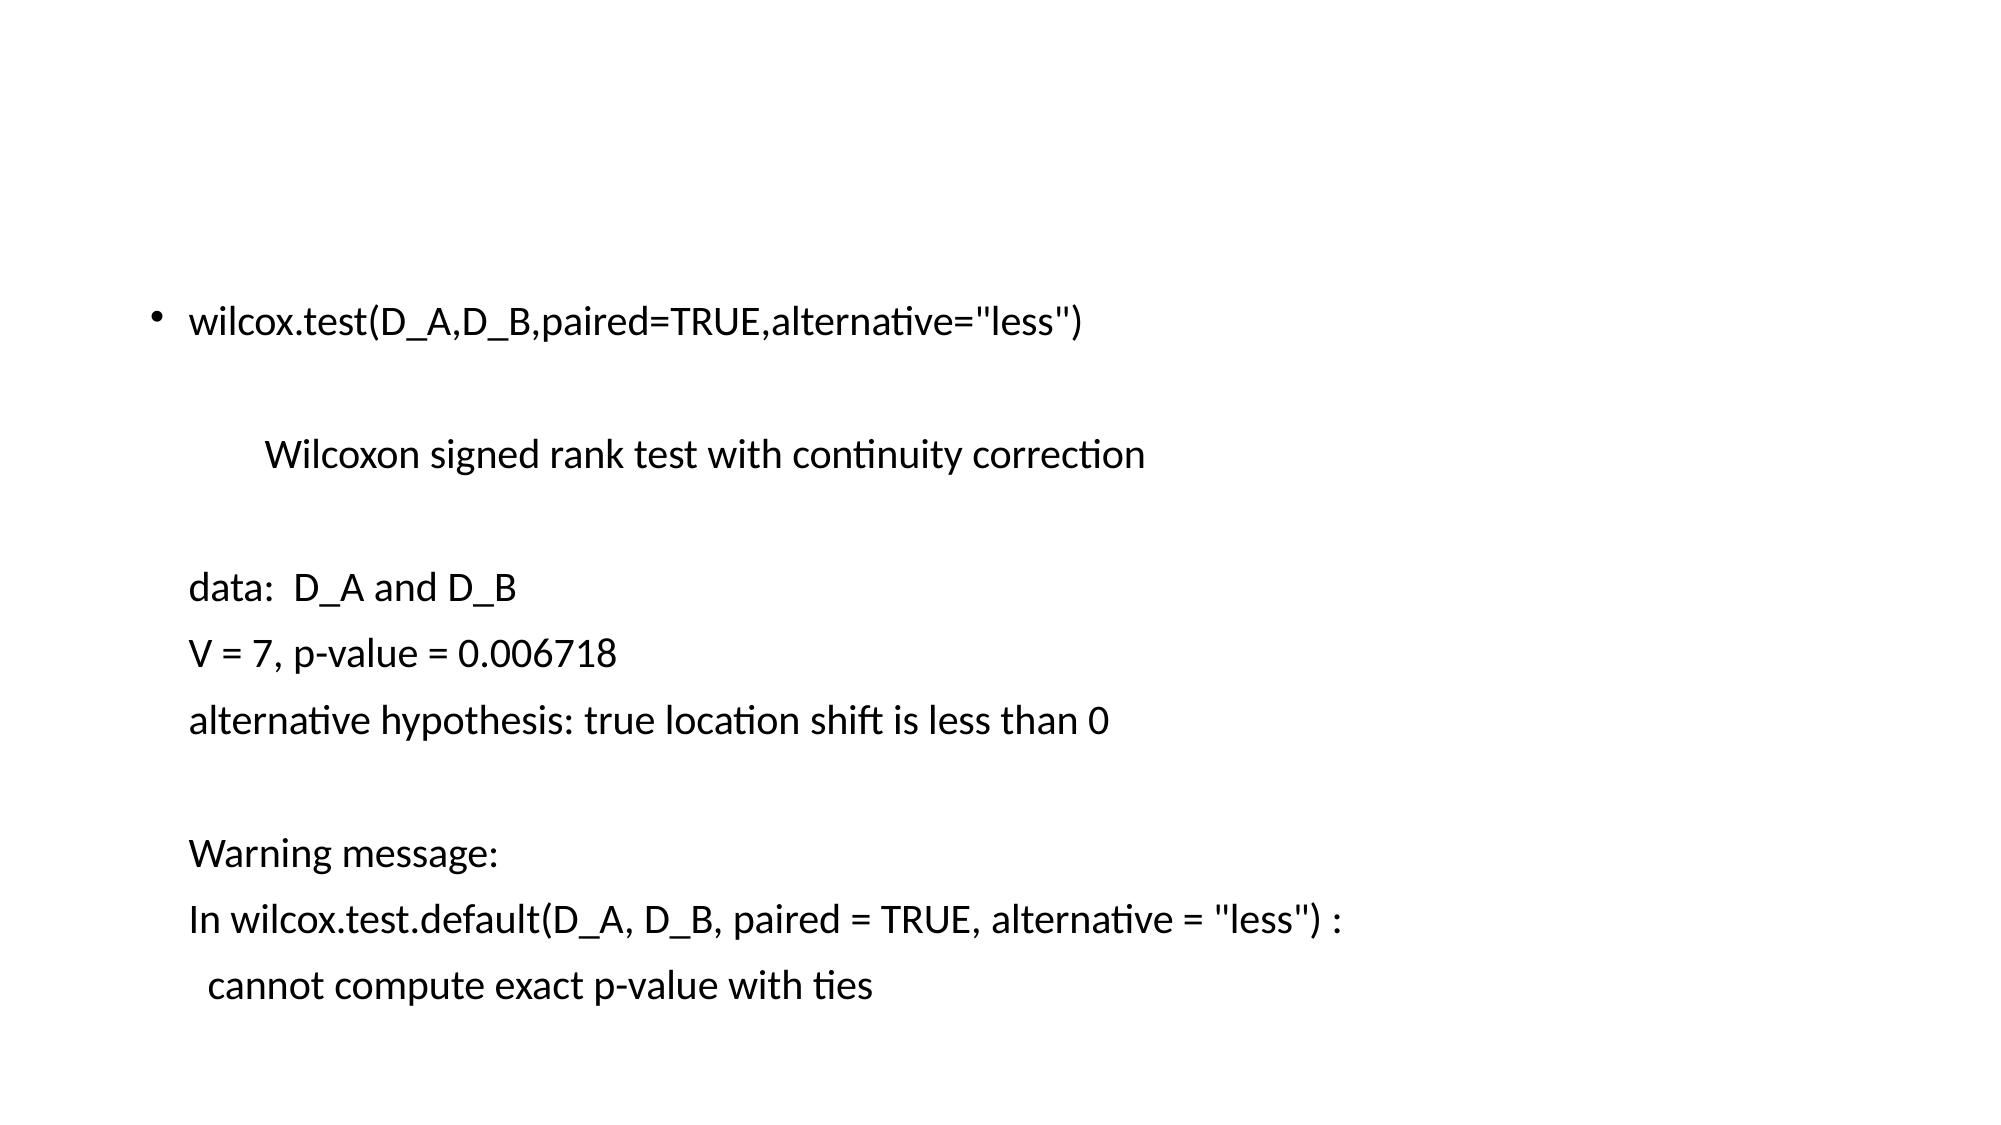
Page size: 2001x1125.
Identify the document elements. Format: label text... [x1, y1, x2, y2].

list wilcox.test(D_A,D_B,paired=TRUE,alternative="less") Wilcoxon signed rank test with continuity correction data: D_A and D_B V = 7, p-value = 0.006718 alternative hypothesis: true location shift is less than 0 Warning message: In wilcox.test.default(D_A, D_B, paired = TRUE, alternative = "less") : cannot compute exact p-value with ties [137, 299, 1863, 1014]
